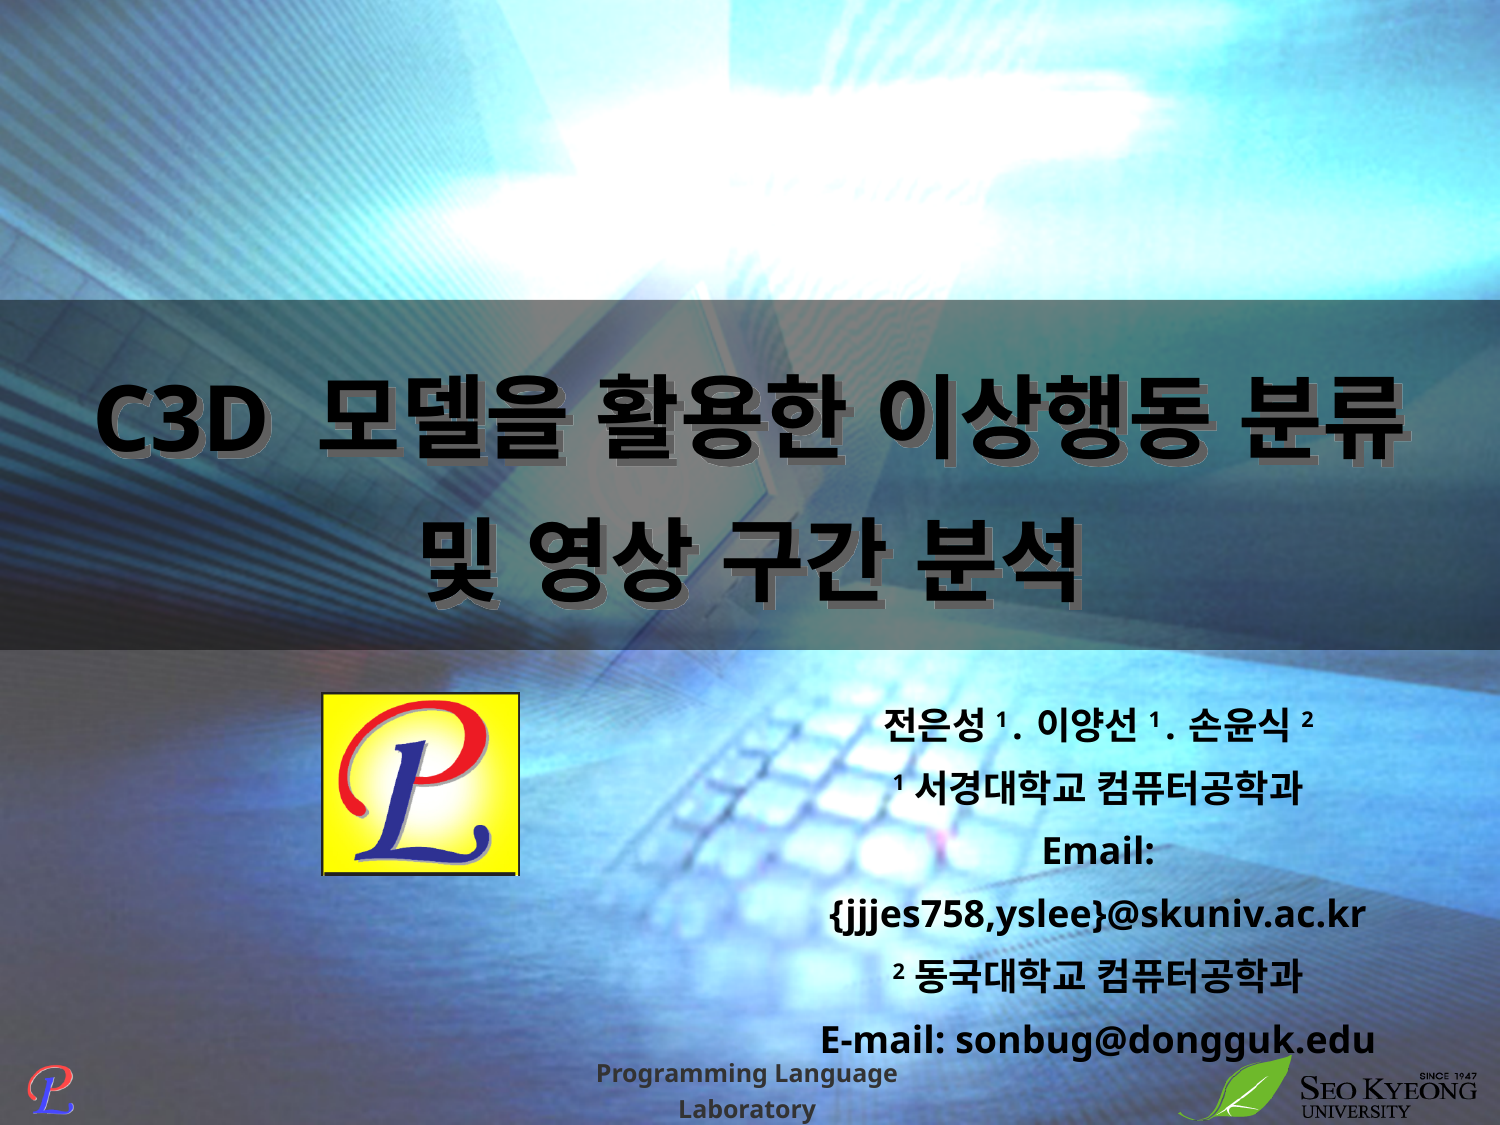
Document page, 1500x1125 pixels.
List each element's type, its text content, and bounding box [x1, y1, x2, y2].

subtitle 전은성1․이양선1․손윤식2 1서경대학교 컴퓨터공학과 Email:{jjjes758,yslee}@skuniv.ac.kr 2동국대학교 컴퓨터공학과 E-mail: sonbug@dongguk.edu [750, 680, 1447, 969]
picture [321, 692, 520, 876]
picture [1178, 1054, 1477, 1121]
title C3D 모델을 활용한 이상행동 분류 및 영상 구간 분석 [52, 349, 1448, 591]
